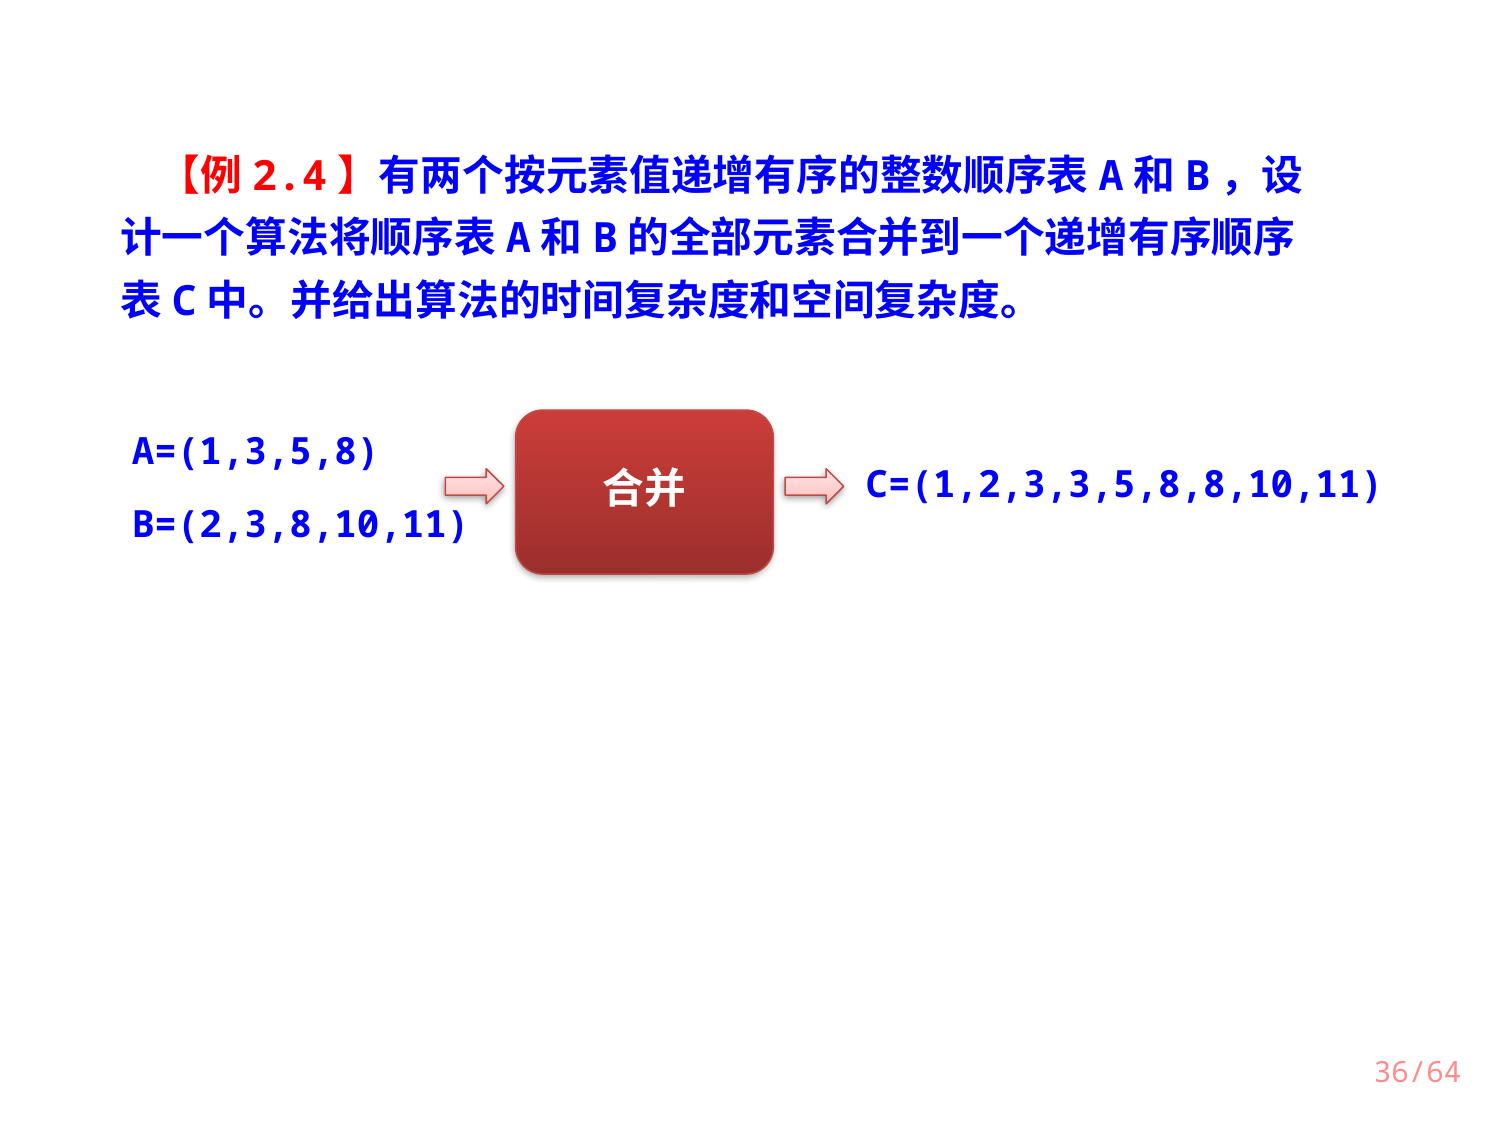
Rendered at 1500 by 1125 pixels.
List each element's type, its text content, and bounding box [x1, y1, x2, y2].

text_box [784, 468, 845, 505]
text_box 【例2.4】有两个按元素值递增有序的整数顺序表A和B，设计一个算法将顺序表A和B的全部元素合并到一个递增有序顺序表C中。并给出算法的时间复杂度和空间复杂度。 [105, 128, 1325, 332]
text_box A=(1,3,5,8) B=(2,3,8,10,11) [117, 410, 504, 552]
text_box C=(1,2,3,3,5,8,8,10,11) [850, 443, 1414, 513]
text_box [444, 468, 505, 505]
text_box 合并 [514, 409, 775, 575]
slide_number /64 [1335, 1042, 1477, 1103]
